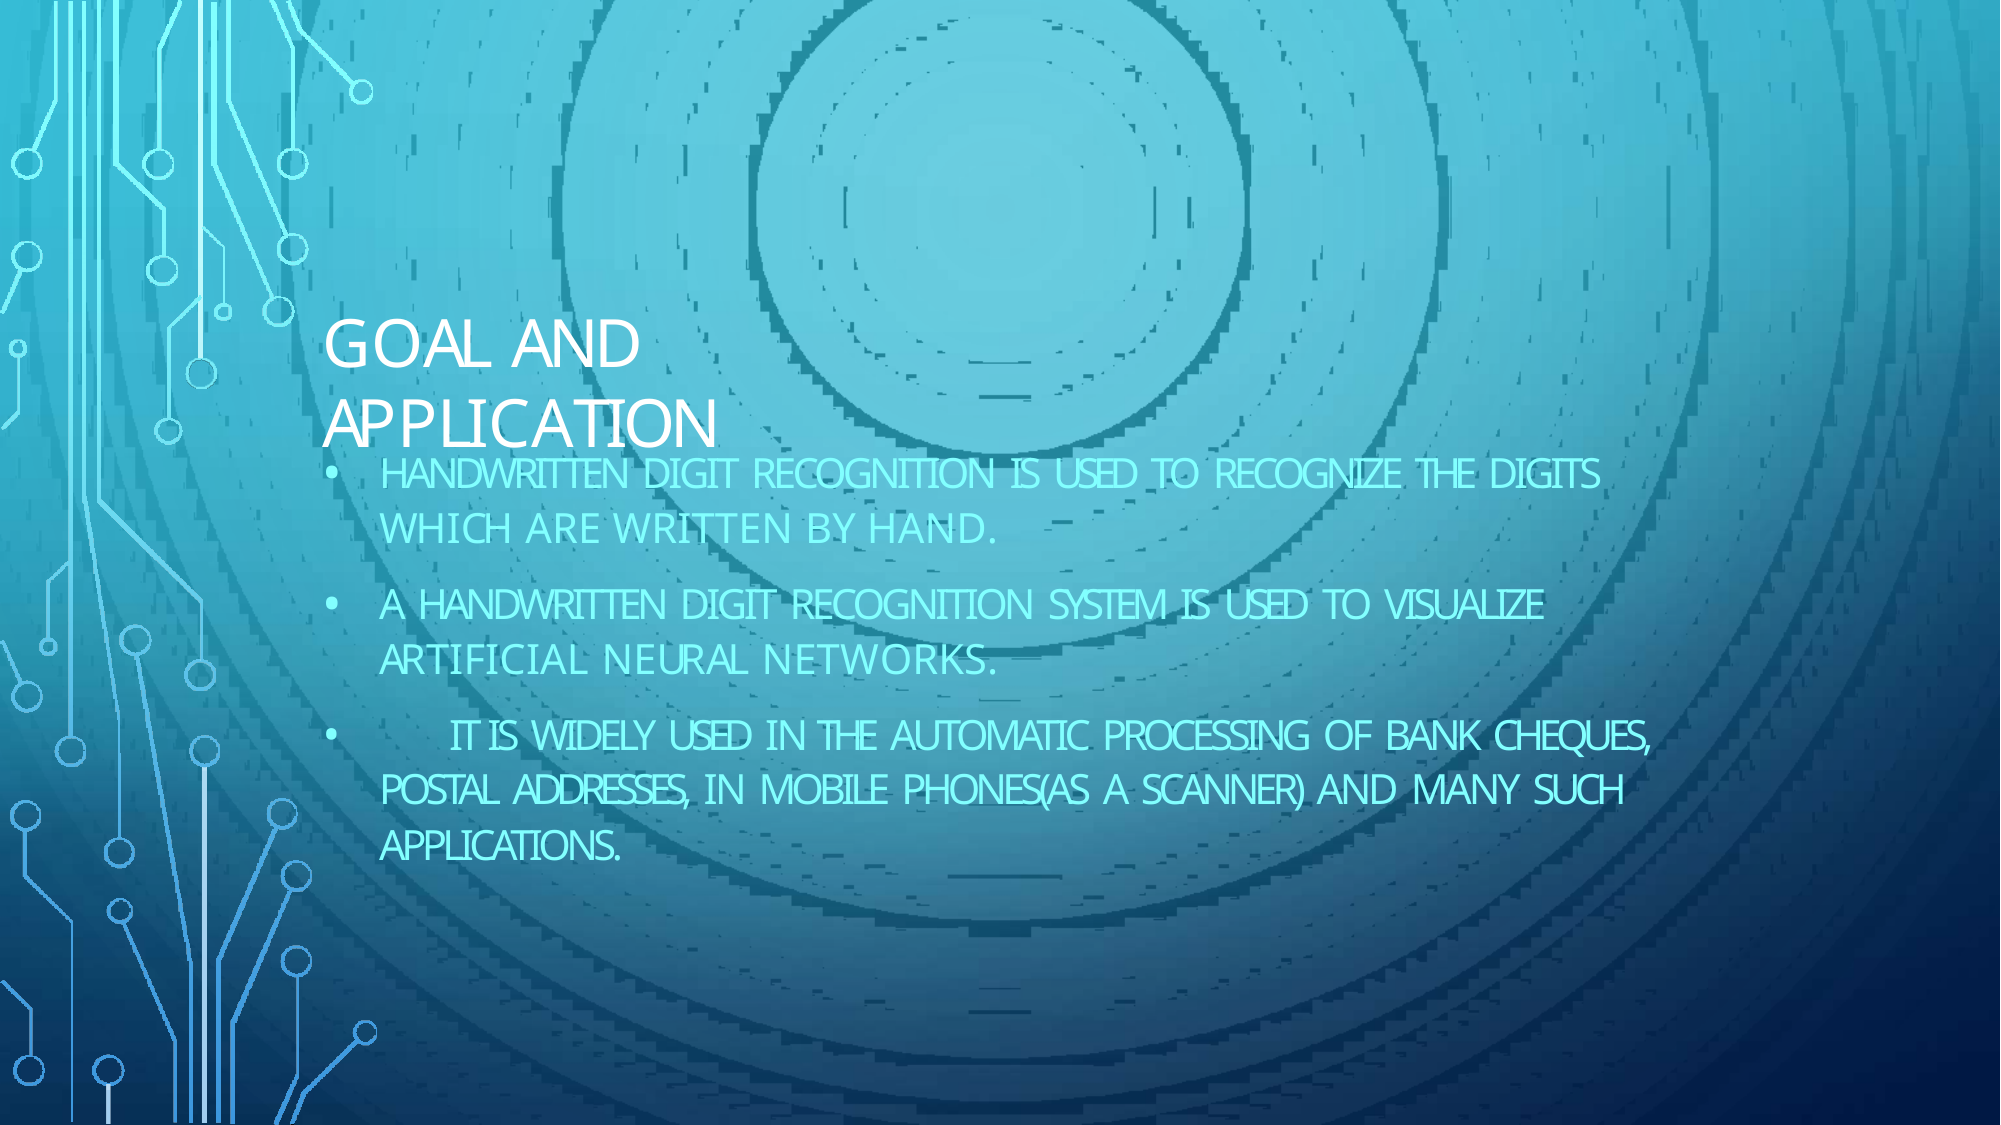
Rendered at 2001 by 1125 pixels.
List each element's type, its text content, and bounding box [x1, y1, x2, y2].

text_box HANDWRITTEN DIGIT RECOGNITION IS USED TO RECOGNIZE THE DIGITS WHICH ARE WRITTEN BY HAND. A HANDWRITTEN DIGIT RECOGNITION SYSTEM IS USED TO VISUALIZE ARTIFICIAL NEURAL NETWORKS. IT IS WIDELY USED IN THE AUTOMATIC PROCESSING OF BANK CHEQUES, POSTAL ADDRESSES, IN MOBILE PHONES(AS A SCANNER) AND MANY SUCH APPLICATIONS. [320, 439, 1673, 869]
picture [0, 0, 2000, 1125]
title GOAL AND APPLICATION [320, 298, 1018, 439]
